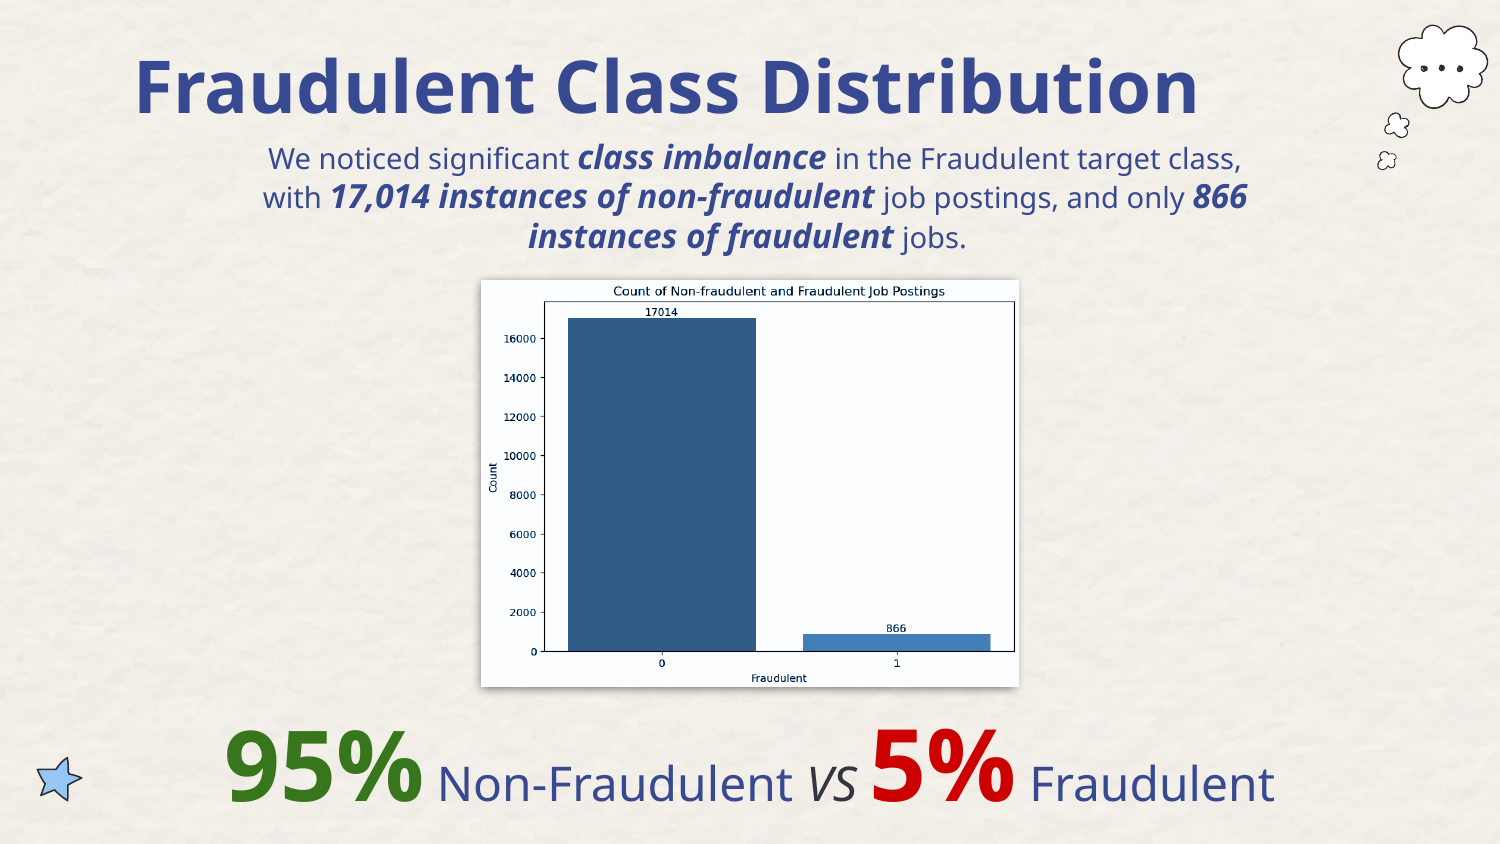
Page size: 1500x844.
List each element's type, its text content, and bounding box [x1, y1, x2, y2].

title Fraudulent Class Distribution [118, 25, 1382, 120]
text_box 95% Non-Fraudulent VS 5% Fraudulent [65, 686, 1435, 837]
picture [481, 279, 1019, 687]
subtitle We noticed significant class imbalance in the Fraudulent target class, with 17,014 instances of non-fraudulent job postings, and only 866 instances of fraudulent jobs. [240, 120, 1270, 285]
